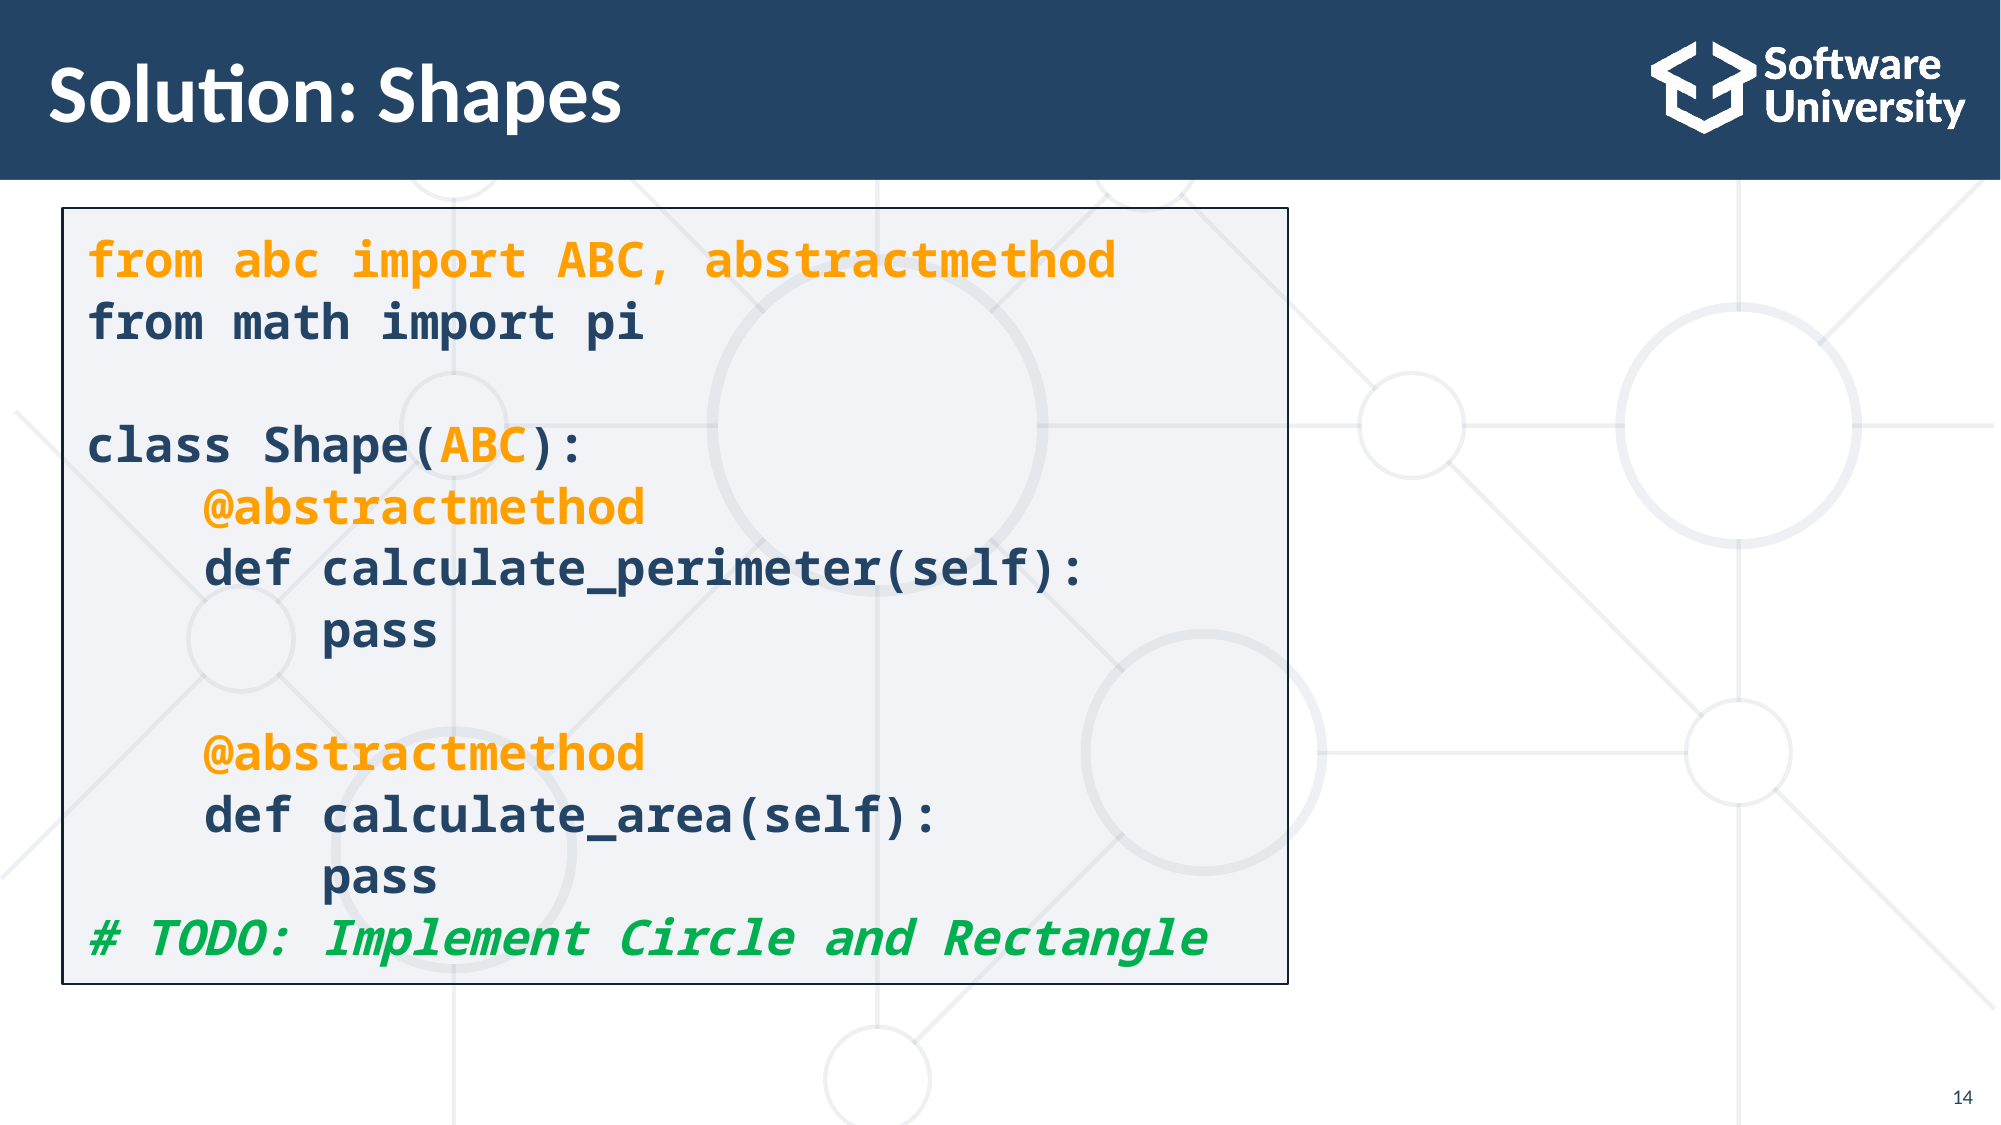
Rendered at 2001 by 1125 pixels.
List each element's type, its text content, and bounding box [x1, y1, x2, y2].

text_box from abc import ABC, abstractmethod from math import pi class Shape(ABC): @abstractmethod def calculate_perimeter(self): pass @abstractmethod def calculate_area(self): pass # TODO: Implement Circle and Rectangle [62, 208, 1288, 985]
text_box <number> [1927, 1067, 1989, 1116]
picture [1651, 41, 1966, 134]
text_box Solution: Shapes [31, 16, 1625, 162]
